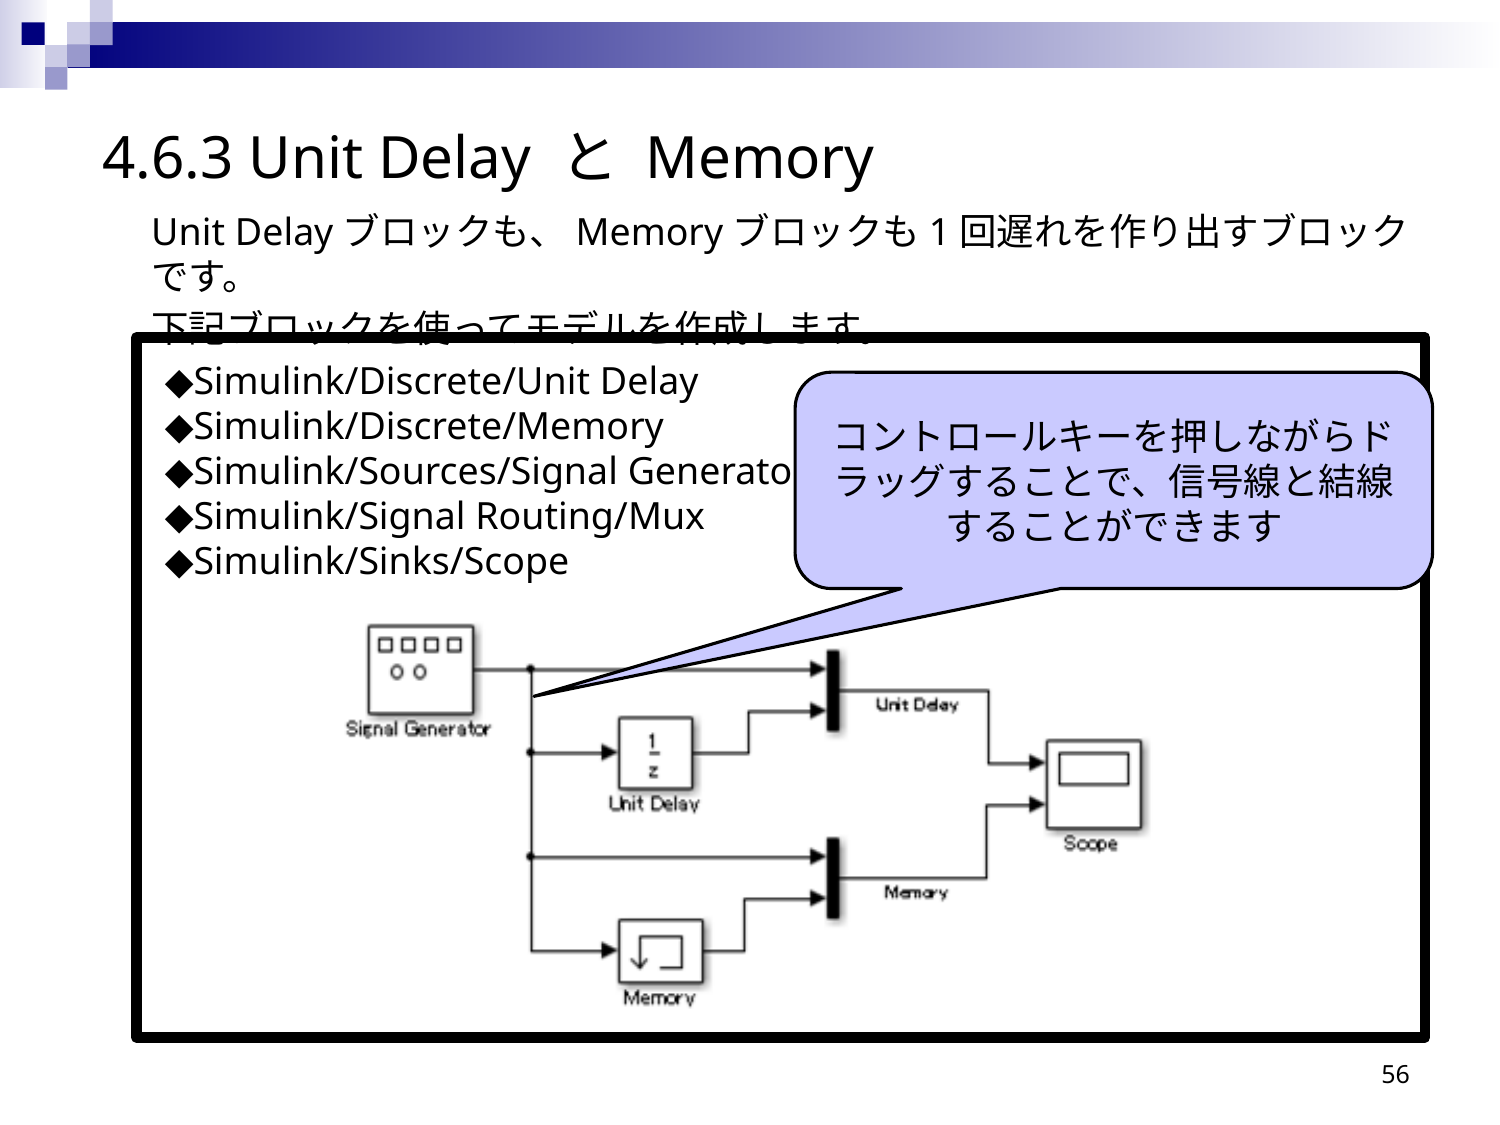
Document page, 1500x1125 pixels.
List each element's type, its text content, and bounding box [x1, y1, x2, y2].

text_box 4.6.3 Unit Delay と Memory [87, 112, 1325, 182]
picture [337, 612, 1155, 1016]
text_box Unit Delayブロックも、Memoryブロックも1回遅れを作り出すブロックです。 下記ブロックを使ってモデルを作成します。 [136, 199, 1450, 338]
text_box コントロールキーを押しながらドラッグすることで、信号線と結線することができます [795, 372, 1433, 610]
slide_number 56 [1074, 1025, 1425, 1100]
text_box [136, 337, 1425, 1038]
text_box ◆Simulink/Discrete/Unit Delay ◆Simulink/Discrete/Memory ◆Simulink/Sources/Signal Generator ◆Simulink/Signal Routing/Mux ◆Simulink/Sinks/Scope [150, 349, 1375, 590]
